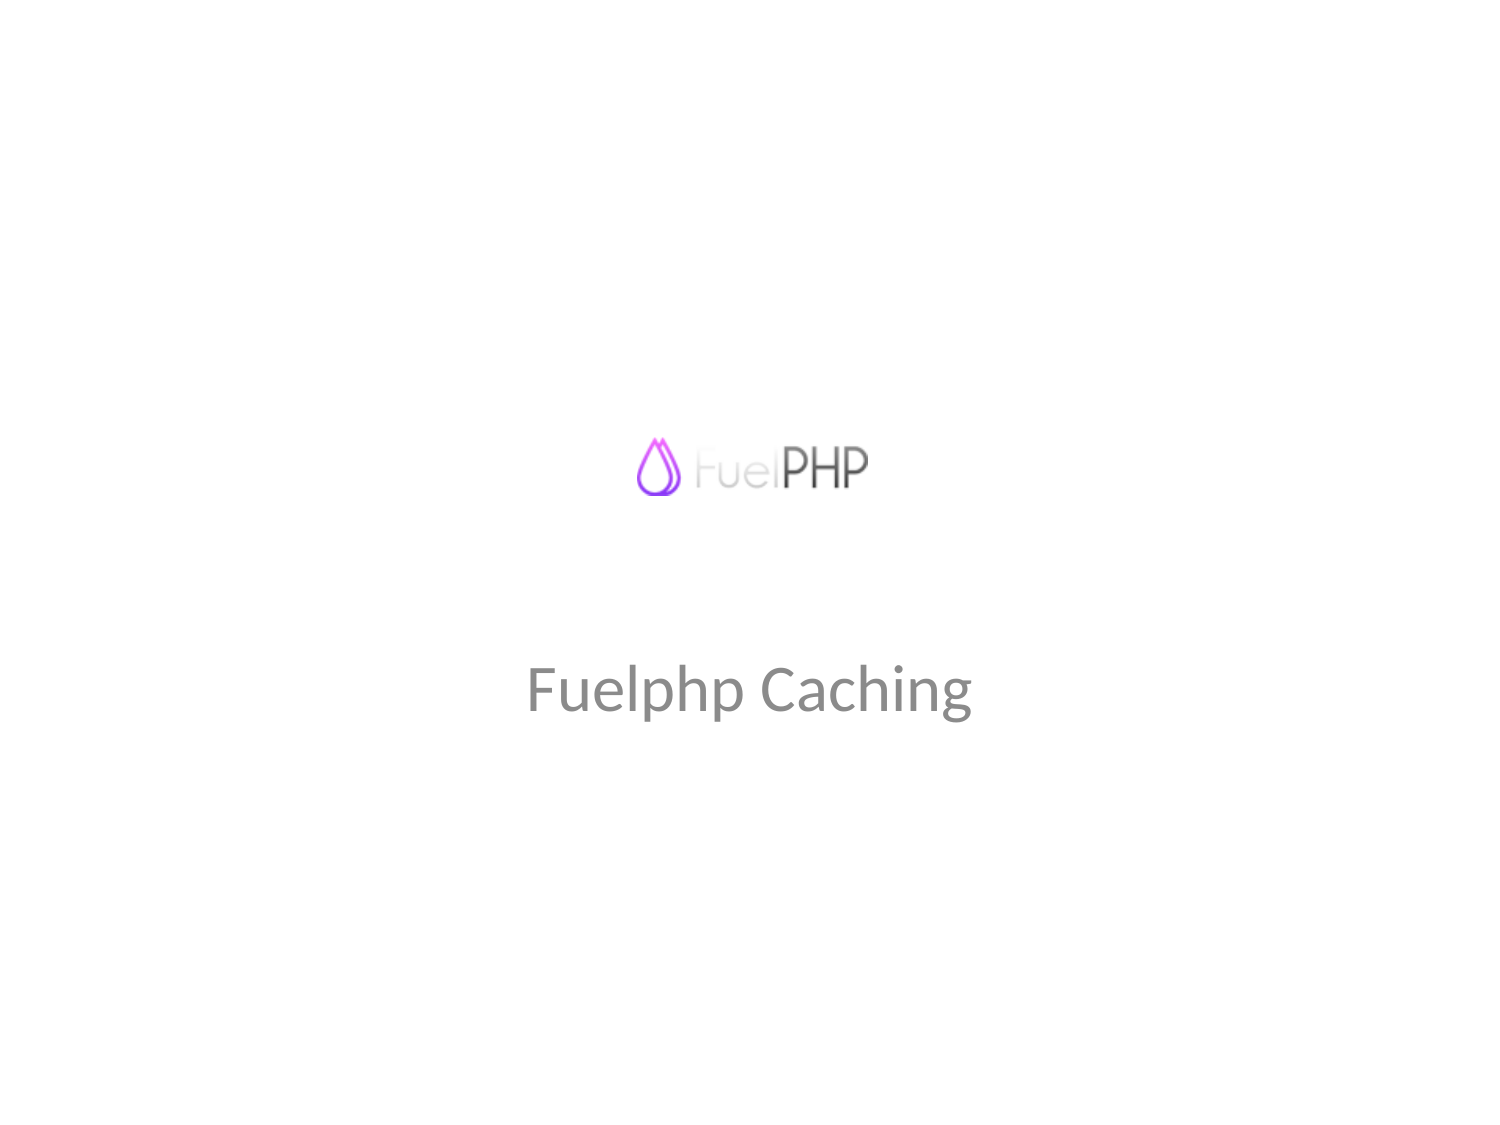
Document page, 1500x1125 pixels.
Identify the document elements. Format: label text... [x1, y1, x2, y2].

picture [637, 437, 868, 496]
subtitle Fuelphp Caching [225, 637, 1275, 925]
